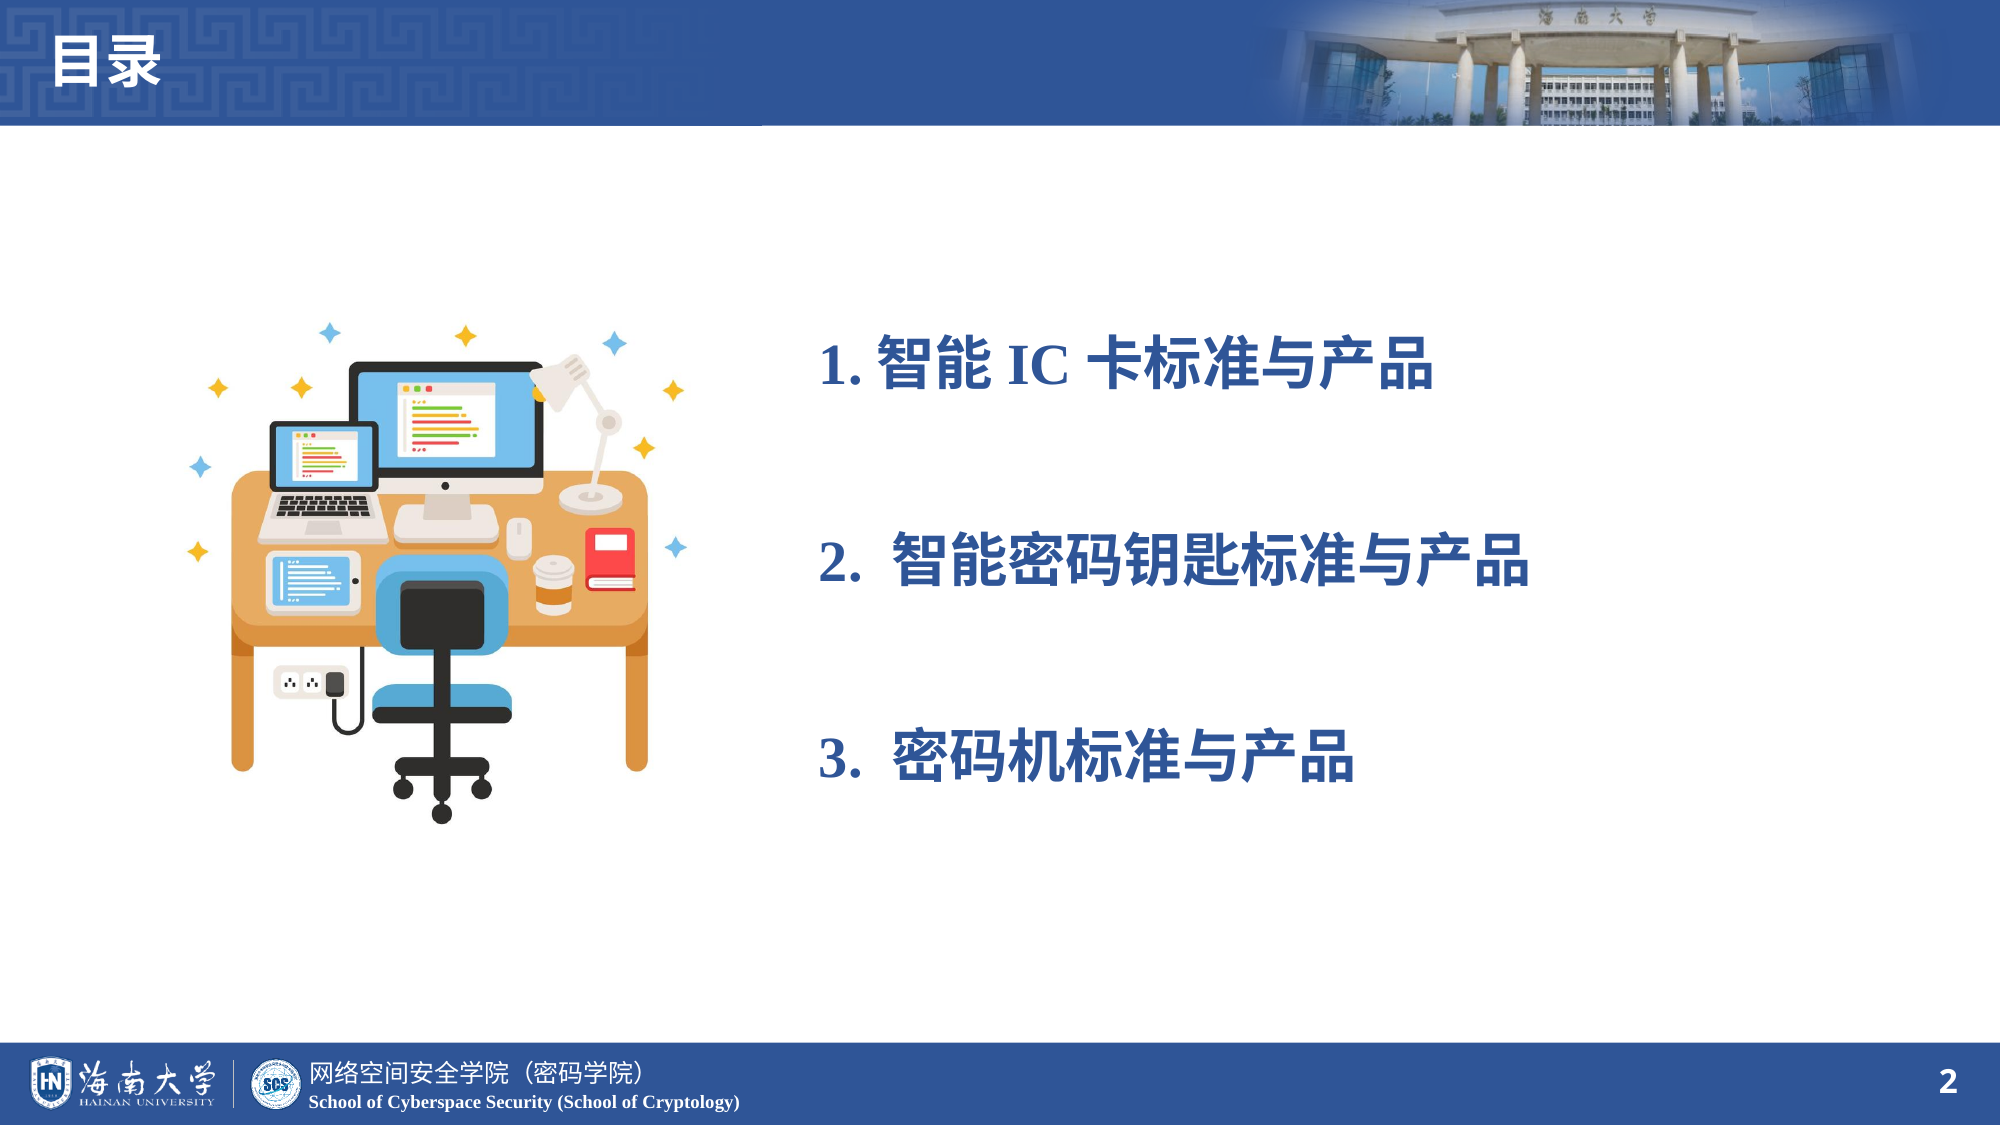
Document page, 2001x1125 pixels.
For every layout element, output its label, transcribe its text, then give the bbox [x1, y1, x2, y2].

picture [156, 280, 720, 845]
picture [1190, 0, 2000, 126]
list 目录 [32, 17, 1297, 109]
slide_number 2 [1522, 1053, 1973, 1114]
picture [245, 1053, 306, 1114]
picture [27, 1054, 219, 1113]
text_box 1.智能IC卡标准与产品 2. 智能密码钥匙标准与产品 3. 密码机标准与产品 [804, 319, 1957, 895]
